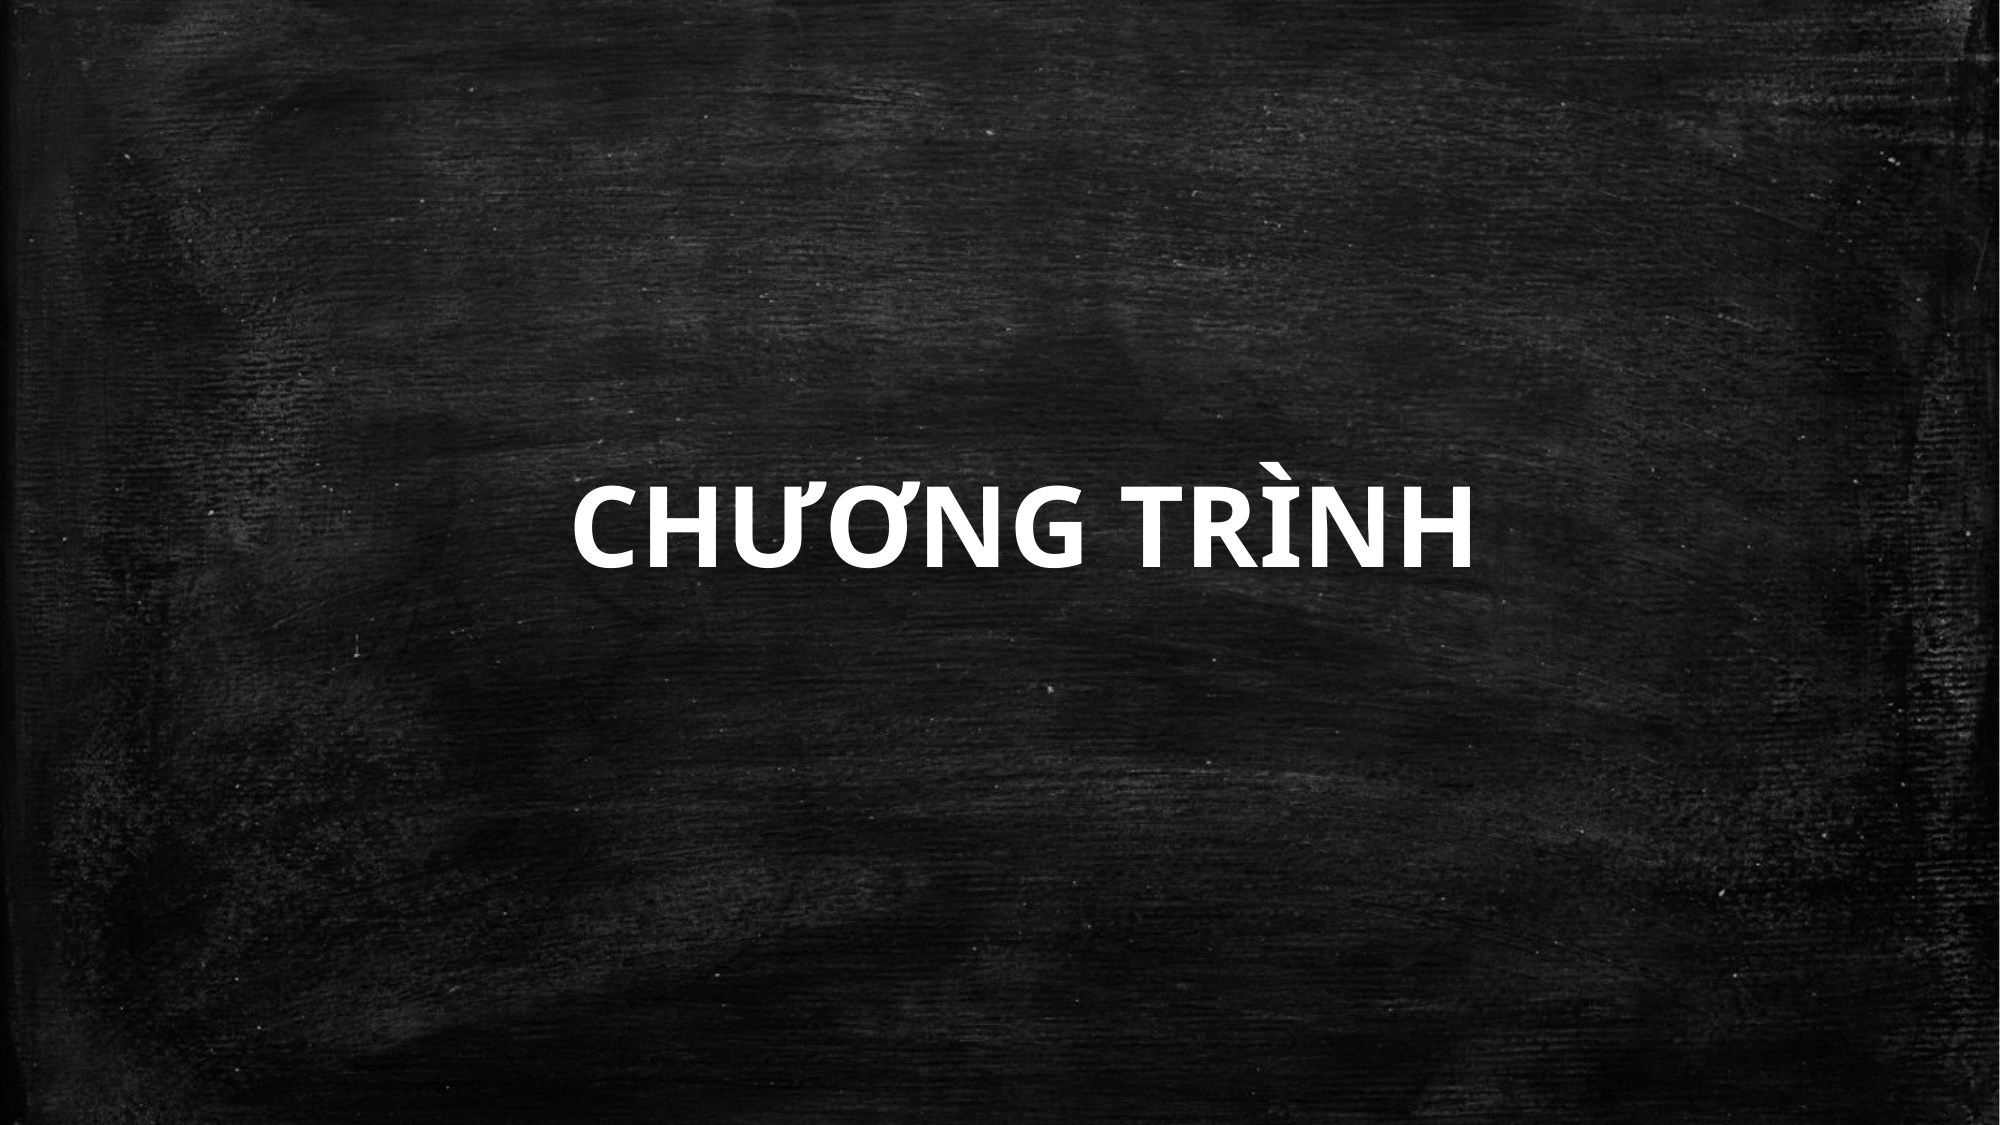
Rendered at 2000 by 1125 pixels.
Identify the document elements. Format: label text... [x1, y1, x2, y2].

text_box CHƯƠNG TRÌNH [524, 462, 1738, 599]
